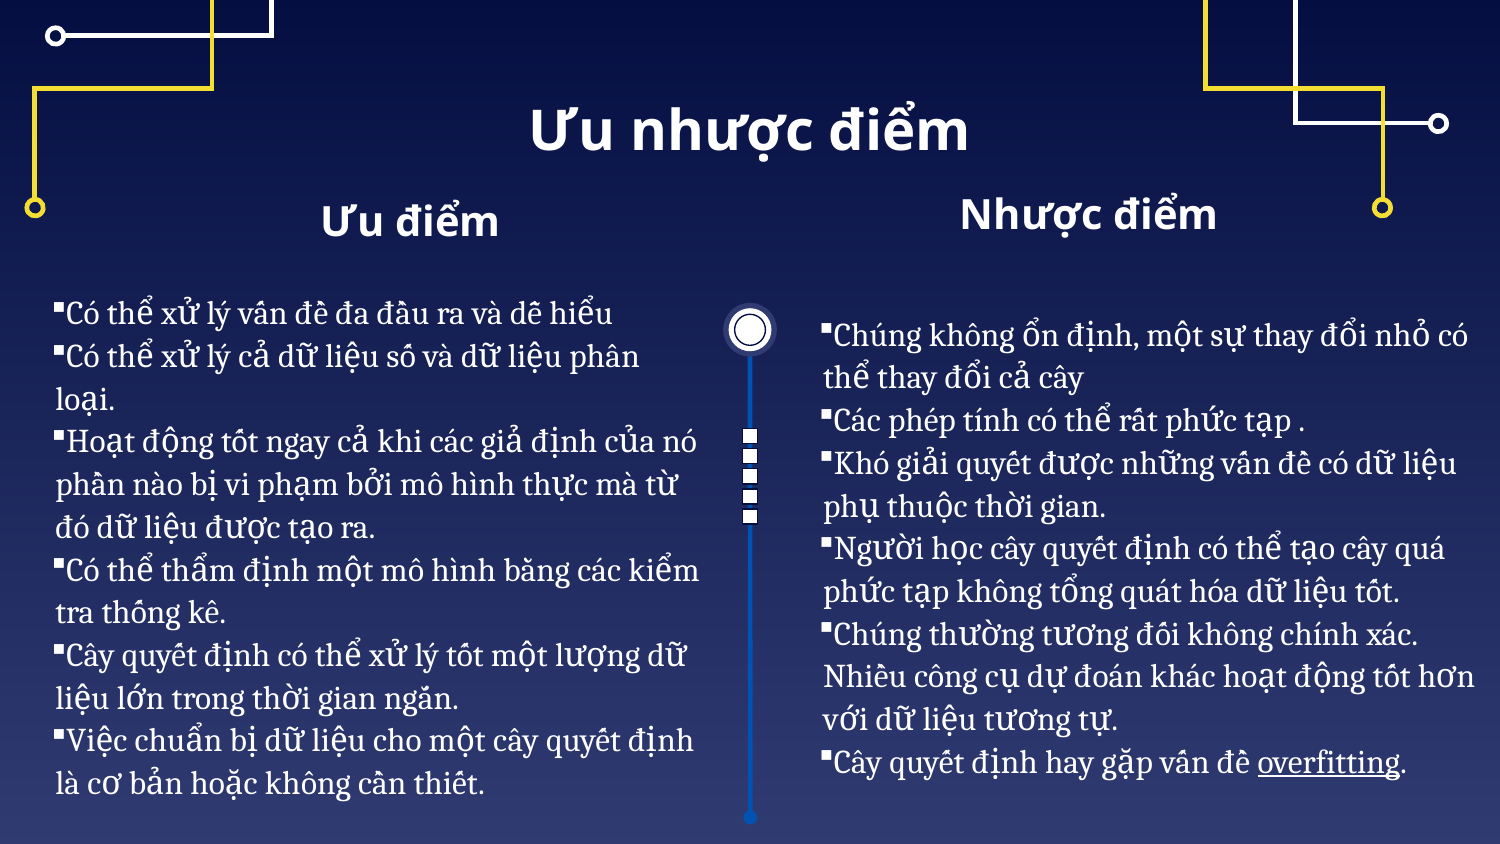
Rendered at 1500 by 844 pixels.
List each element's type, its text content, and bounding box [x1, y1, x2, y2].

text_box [492, 532, 1008, 588]
subtitle Chúng không ổn định, một sự thay đổi nhỏ có thể thay đổi cả cây Các phép tính có thể rất phức tạp . Khó giải quyết được những vấn đề có dữ liệu phụ thuộc thời gian. Người học cây quyết định có thể tạo cây quá phức tạp không tổng quát hóa dữ liệu tốt. Chúng thường tương đối không chính xác. Nhiều công cụ dự đoán khác hoạt động tốt hơn với dữ liệu tương tự. Cây quyết định hay gặp vấn đề overfitting. [803, 272, 1500, 818]
title Ưu nhược điểm [279, 88, 1221, 167]
subtitle Ưu điểm [211, 172, 610, 267]
subtitle Nhược điểm [890, 172, 1289, 267]
subtitle Có thể xử lý vấn đề đa đầu ra và dễ hiểu Có thể xử lý cả dữ liệu số và dữ liệu phân loại. Hoạt động tốt ngay cả khi các giả định của nó phần nào bị vi phạm bởi mô hình thực mà từ đó dữ liệu được tạo ra. Có thể thẩm định một mô hình bằng các kiểm tra thống kê. Cây quyết định có thể xử lý tốt một lượng dữ liệu lớn trong thời gian ngắn. Việc chuẩn bị dữ liệu cho một cây quyết định là cơ bản hoặc không cần thiết. [36, 272, 720, 818]
